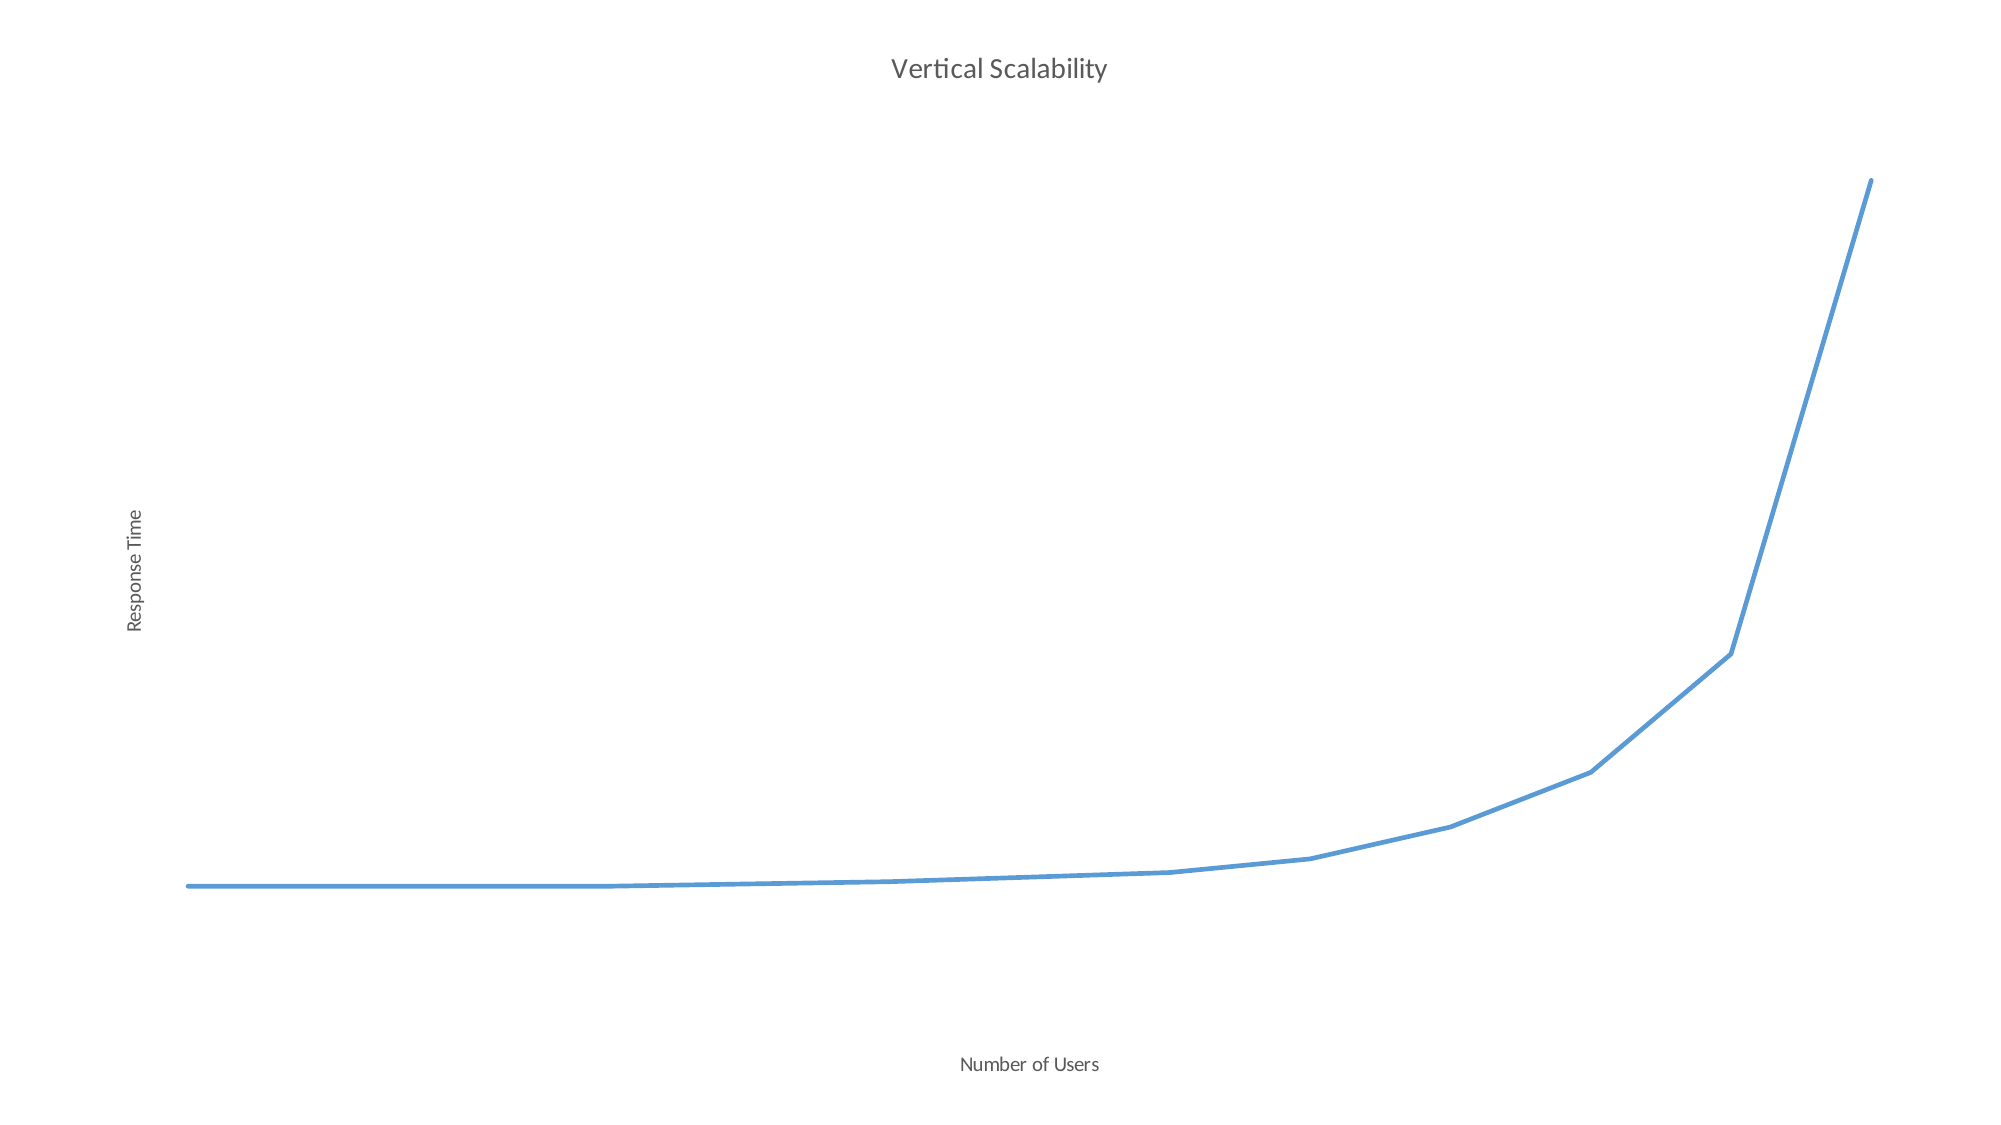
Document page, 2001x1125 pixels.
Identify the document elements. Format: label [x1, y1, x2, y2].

chart [92, 17, 1908, 1107]
